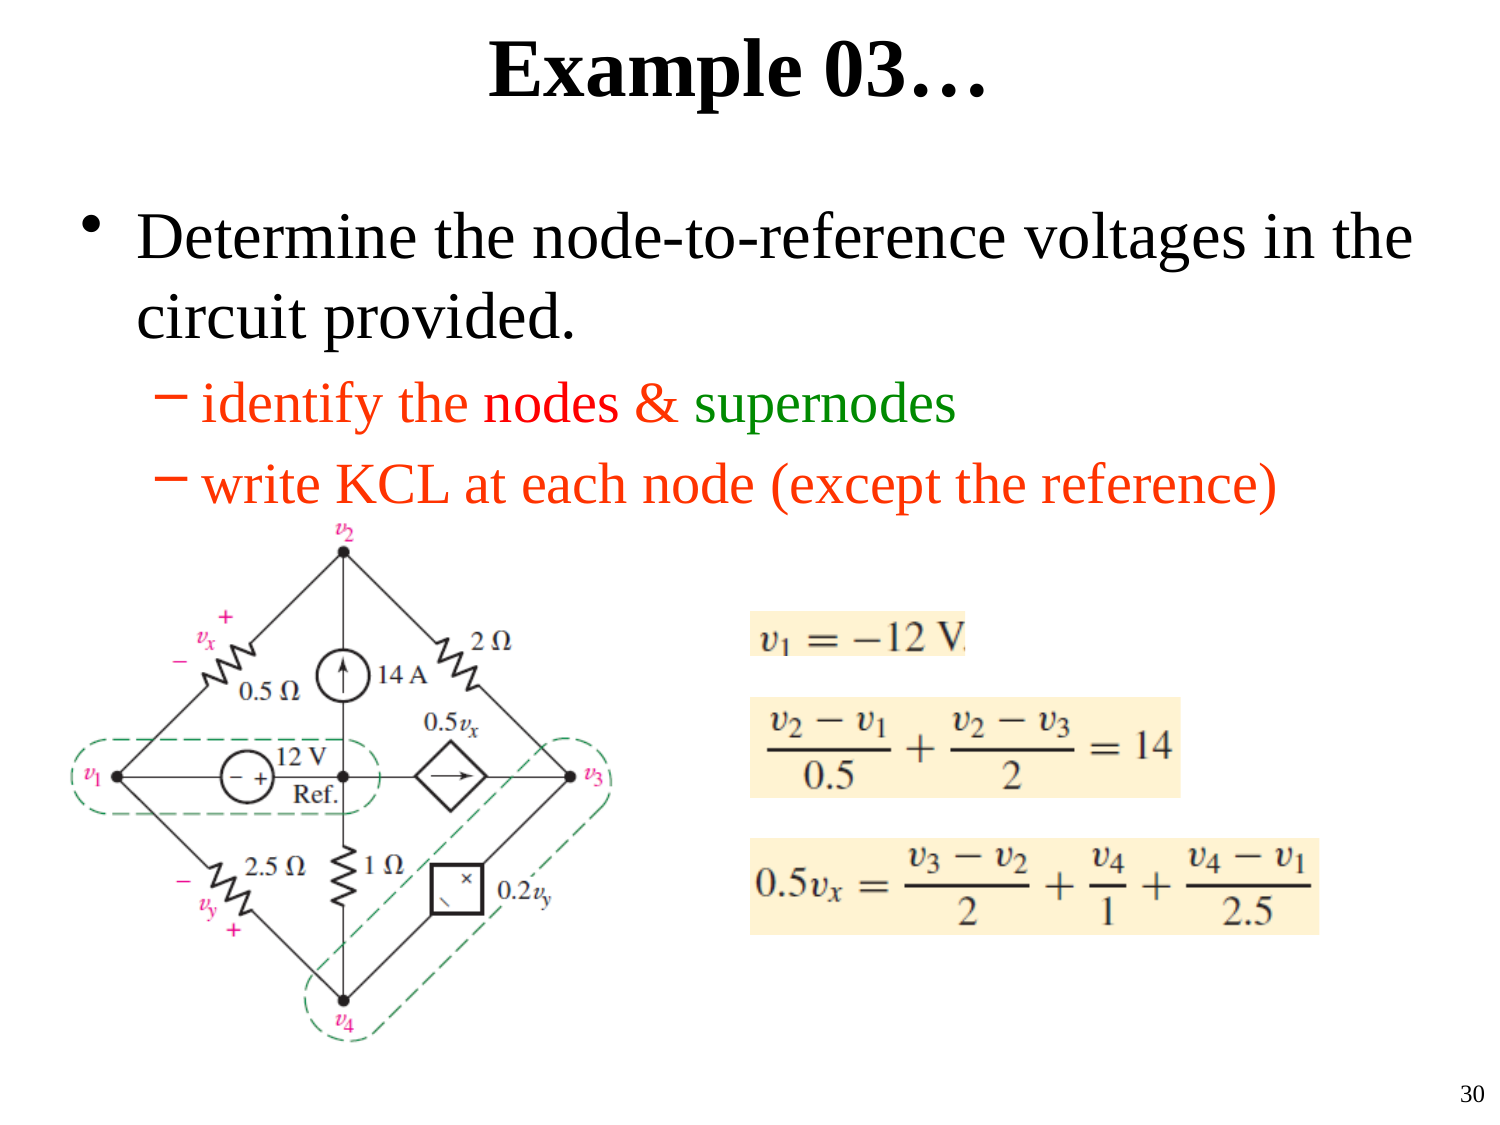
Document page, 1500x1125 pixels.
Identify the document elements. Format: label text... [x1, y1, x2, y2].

slide_number 30 [1186, 1069, 1500, 1125]
title Example 03… [0, 0, 1500, 126]
picture [749, 696, 1181, 798]
picture [749, 611, 966, 656]
picture [64, 514, 652, 1047]
list Determine the node-to-reference voltages in the circuit provided. identify the nodes & supernodes write KCL at each node (except the reference) [64, 184, 1436, 1071]
picture [749, 838, 1320, 935]
